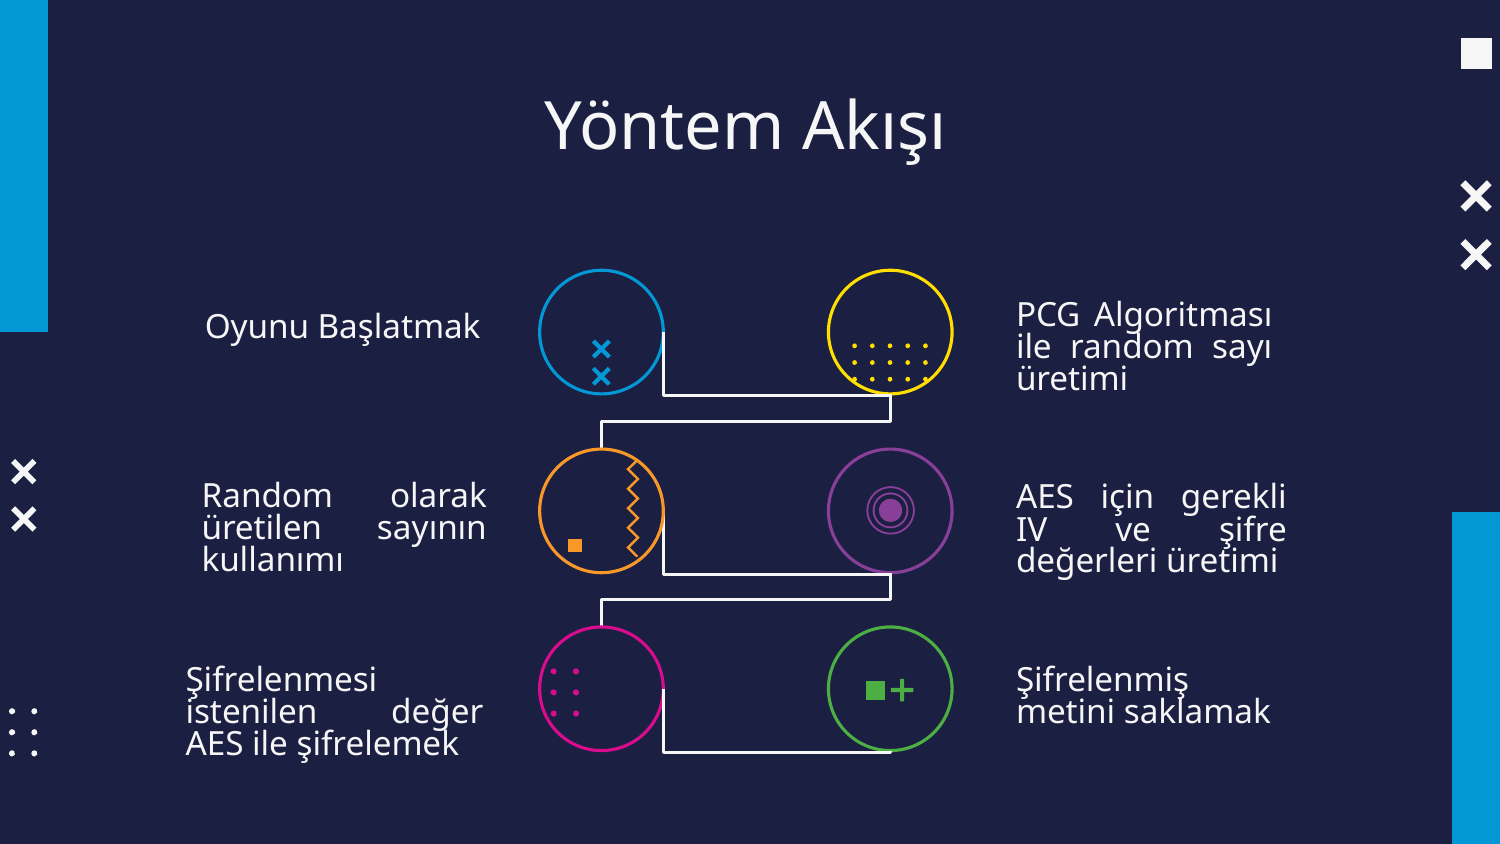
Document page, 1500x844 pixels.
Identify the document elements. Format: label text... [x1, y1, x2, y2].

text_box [866, 486, 915, 535]
text_box Random olarak üretilen sayının kullanımı [186, 467, 503, 551]
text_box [549, 668, 580, 718]
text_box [852, 343, 930, 382]
text_box PCG Algoritması ile random sayı üretimi [1001, 286, 1288, 371]
text_box Şifrelenmesi istenilen değer AES ile şifrelemek [170, 650, 499, 735]
text_box Şifrelenmiş metini saklamak [1001, 650, 1288, 735]
text_box Oyunu Başlatmak [186, 297, 499, 382]
title Yöntem Akışı [112, 67, 1379, 162]
text_box AES için gerekli IV ve şifre değerleri üretimi [1001, 468, 1303, 553]
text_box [539, 270, 953, 751]
